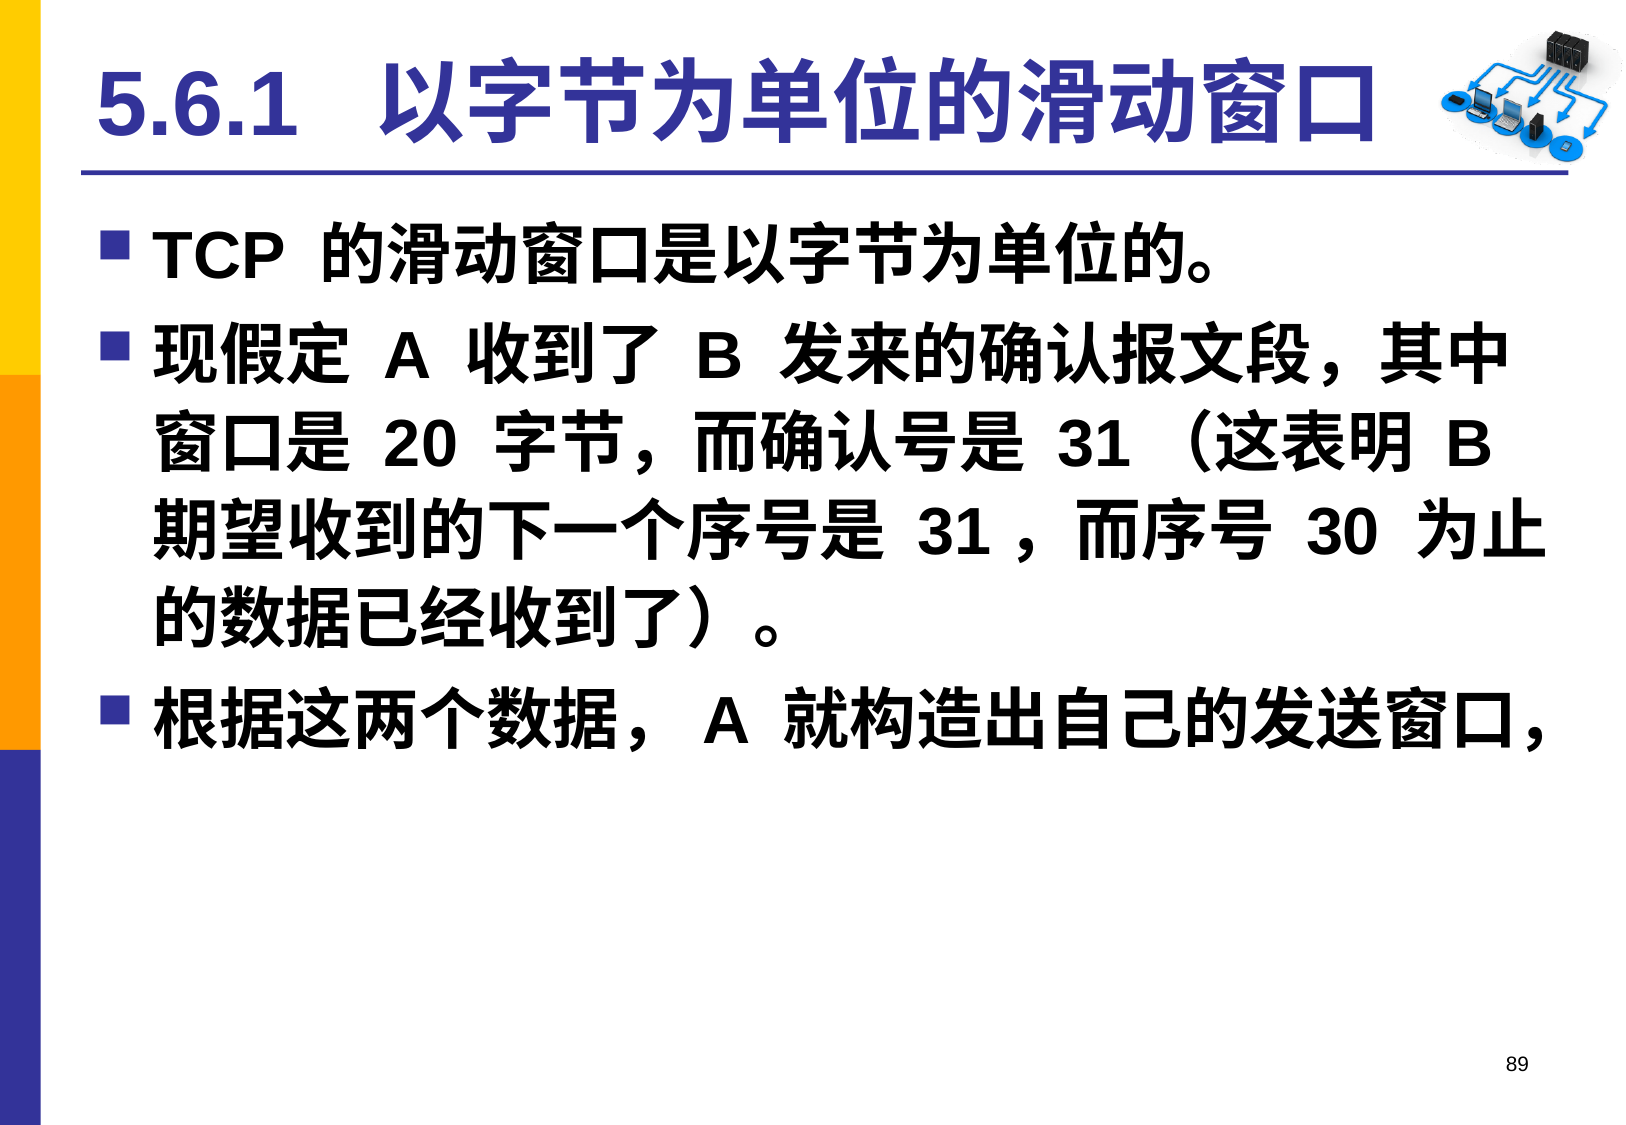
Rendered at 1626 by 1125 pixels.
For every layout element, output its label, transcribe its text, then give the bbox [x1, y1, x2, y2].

slide_number 89 [1164, 1042, 1544, 1118]
list TCP 的滑动窗口是以字节为单位的。 现假定 A 收到了 B 发来的确认报文段，其中窗口是 20 字节，而确认号是 31（这表明 B 期望收到的下一个序号是 31，而序号 30 为止的数据已经收到了）。 根据这两个数据，A 就构造出自己的发送窗口， [81, 196, 1569, 1006]
title 5.6.1 以字节为单位的滑动窗口 [81, 30, 1569, 161]
picture [1438, 30, 1624, 165]
